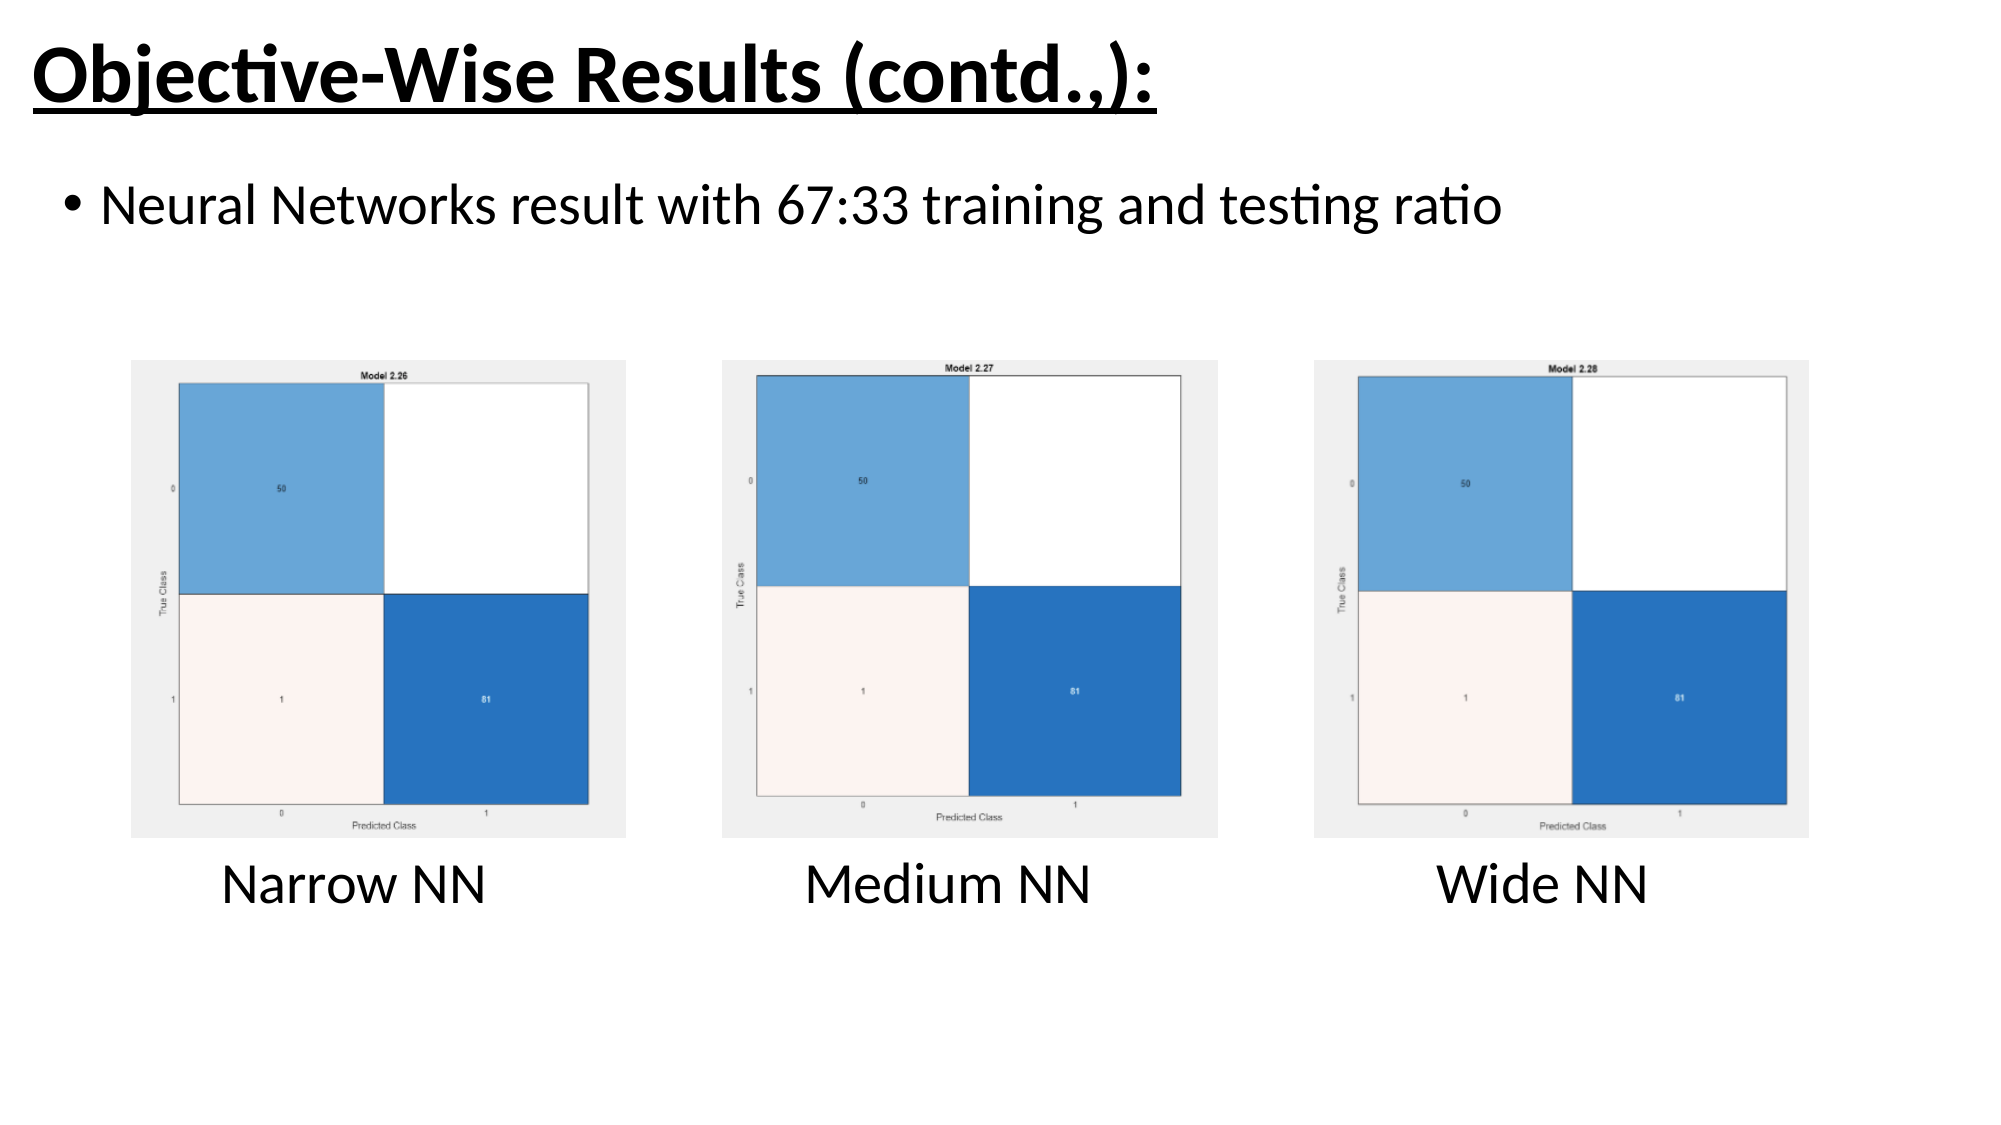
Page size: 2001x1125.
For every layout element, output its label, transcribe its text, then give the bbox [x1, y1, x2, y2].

list Neural Networks result with 67:33 training and testing ratio [47, 166, 1773, 881]
picture [131, 360, 626, 838]
title Objective-Wise Results (contd.,): [17, 17, 1743, 135]
text_box Narrow NN Medium NN Wide NN [95, 837, 1845, 923]
picture [722, 360, 1218, 838]
picture [1314, 360, 1809, 838]
